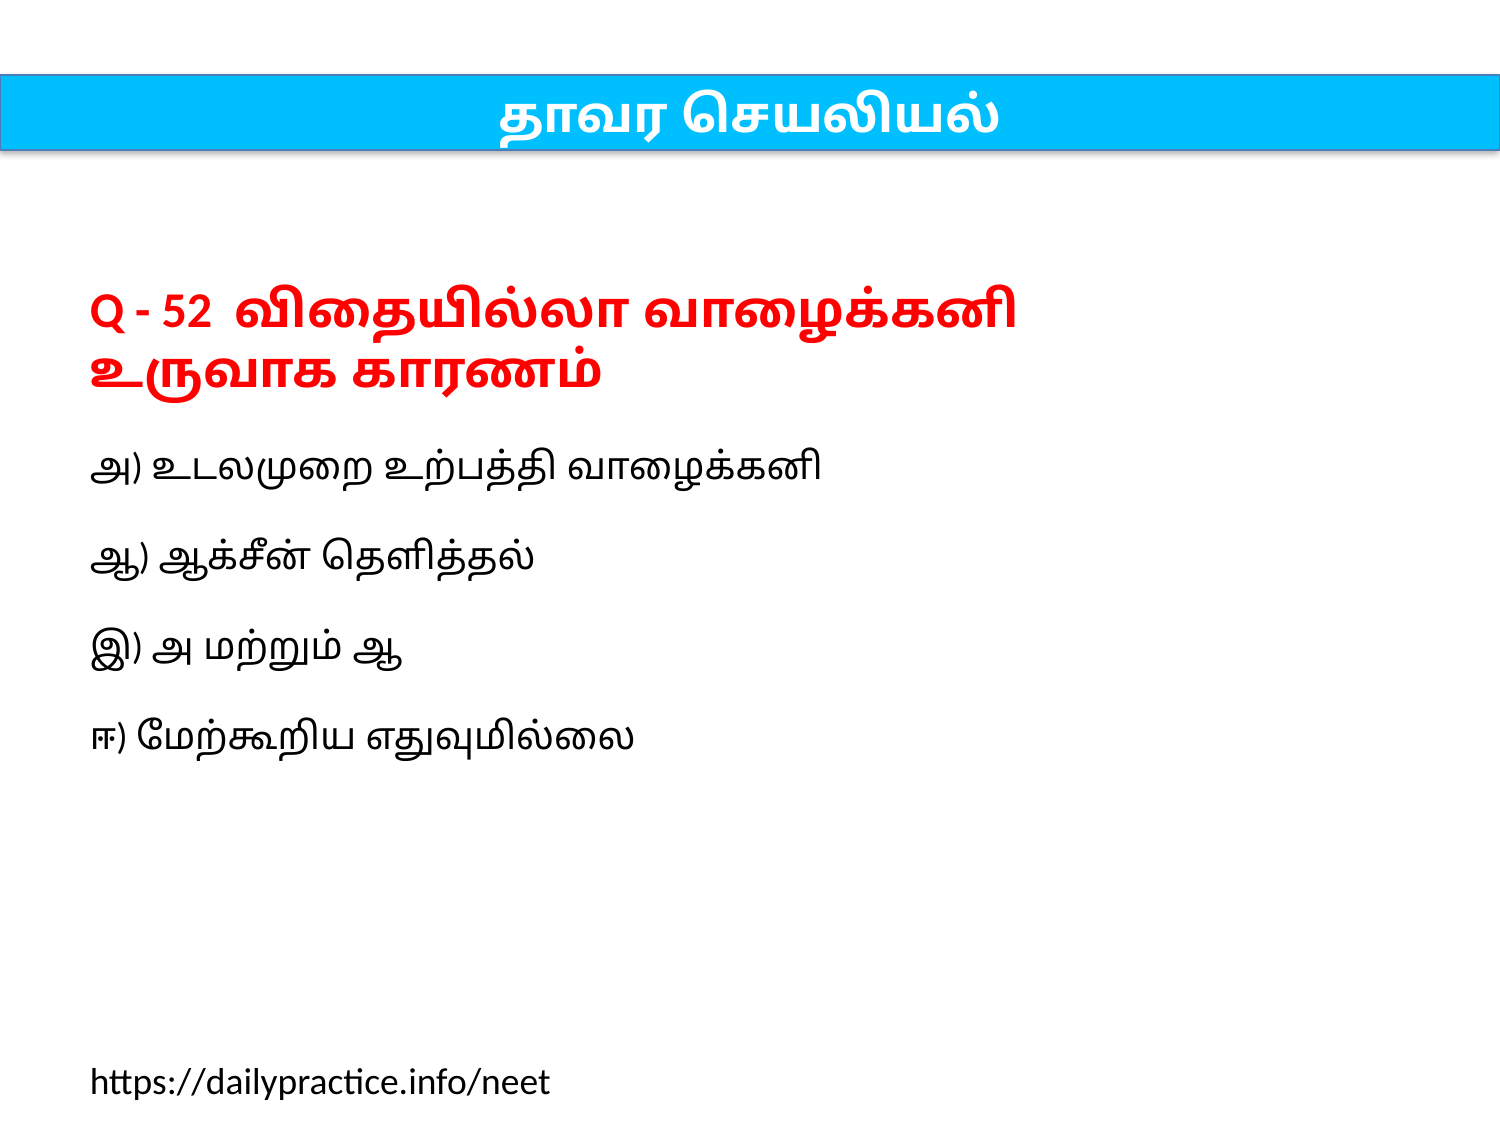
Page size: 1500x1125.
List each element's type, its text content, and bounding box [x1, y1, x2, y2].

text_box தாவர செயலியல் [0, 74, 1500, 151]
text_box https://dailypractice.info/neet [74, 1049, 675, 1110]
text_box Q - 52 விதையில்லா வாழைக்கனி உருவாக காரணம் அ) உடலமுறை உற்பத்தி வாழைக்கனி ஆ) ஆக்சீன் தெளித்தல் இ) அ மற்றும் ஆ ஈ) மேற்கூறிய எதுவுமில்லை [74, 224, 1275, 765]
